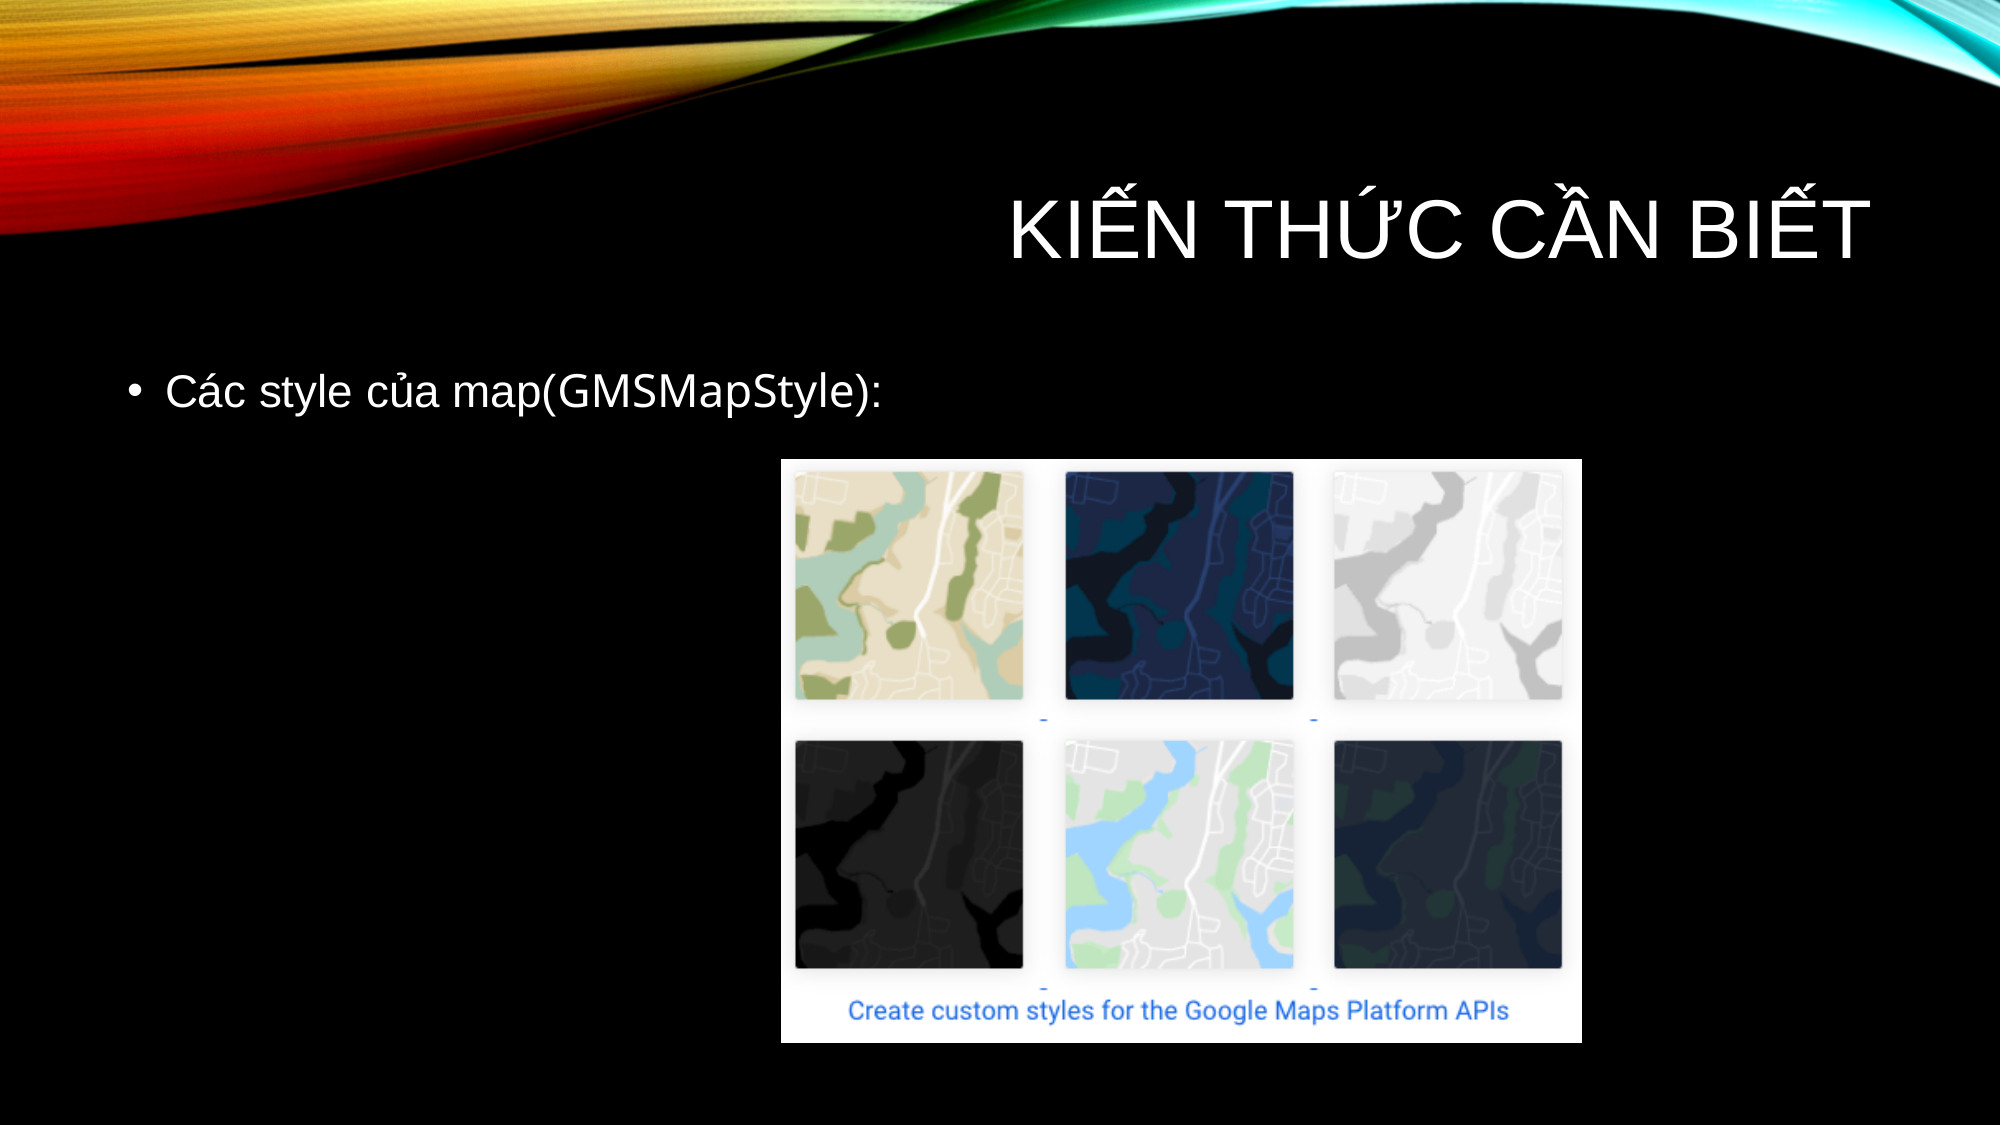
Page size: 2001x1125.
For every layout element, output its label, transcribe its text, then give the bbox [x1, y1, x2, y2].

title Kiến thức cần biết [474, 125, 1888, 338]
list Các style của map(GMSMapStyle): [112, 360, 1888, 1021]
picture [780, 459, 1582, 1043]
picture [0, 0, 2000, 237]
